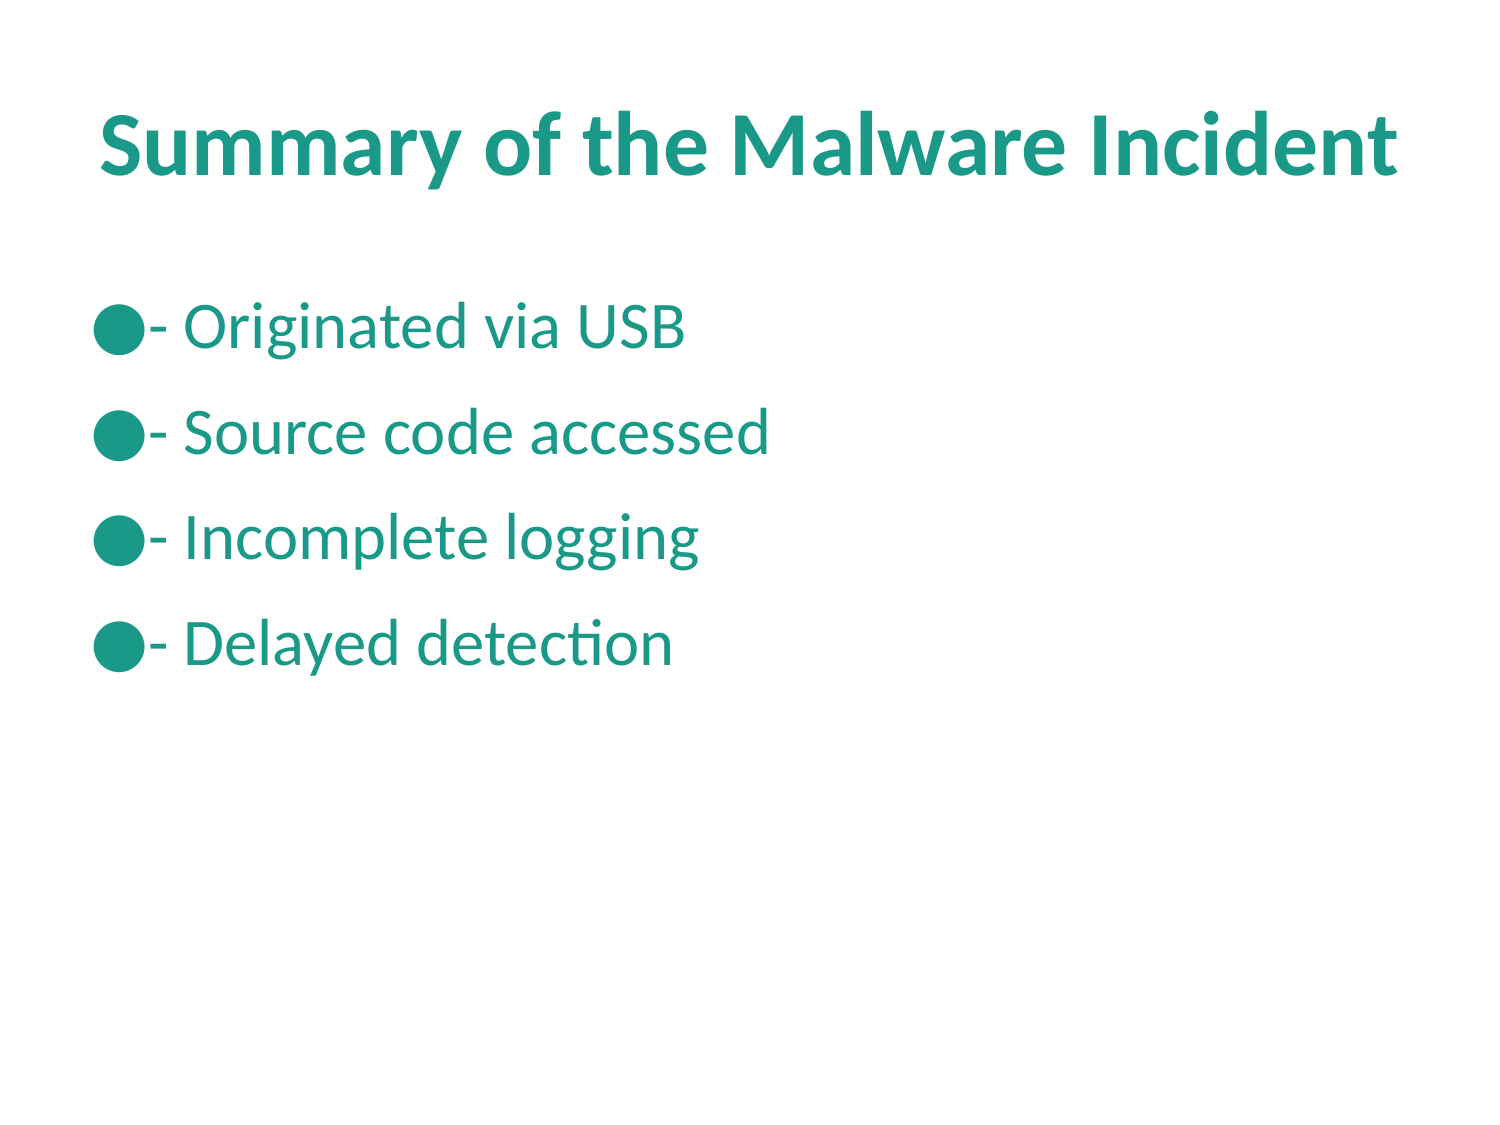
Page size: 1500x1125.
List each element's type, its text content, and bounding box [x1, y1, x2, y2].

list - Originated via USB - Source code accessed - Incomplete logging - Delayed detection [75, 262, 1425, 1005]
title Summary of the Malware Incident [75, 45, 1425, 233]
